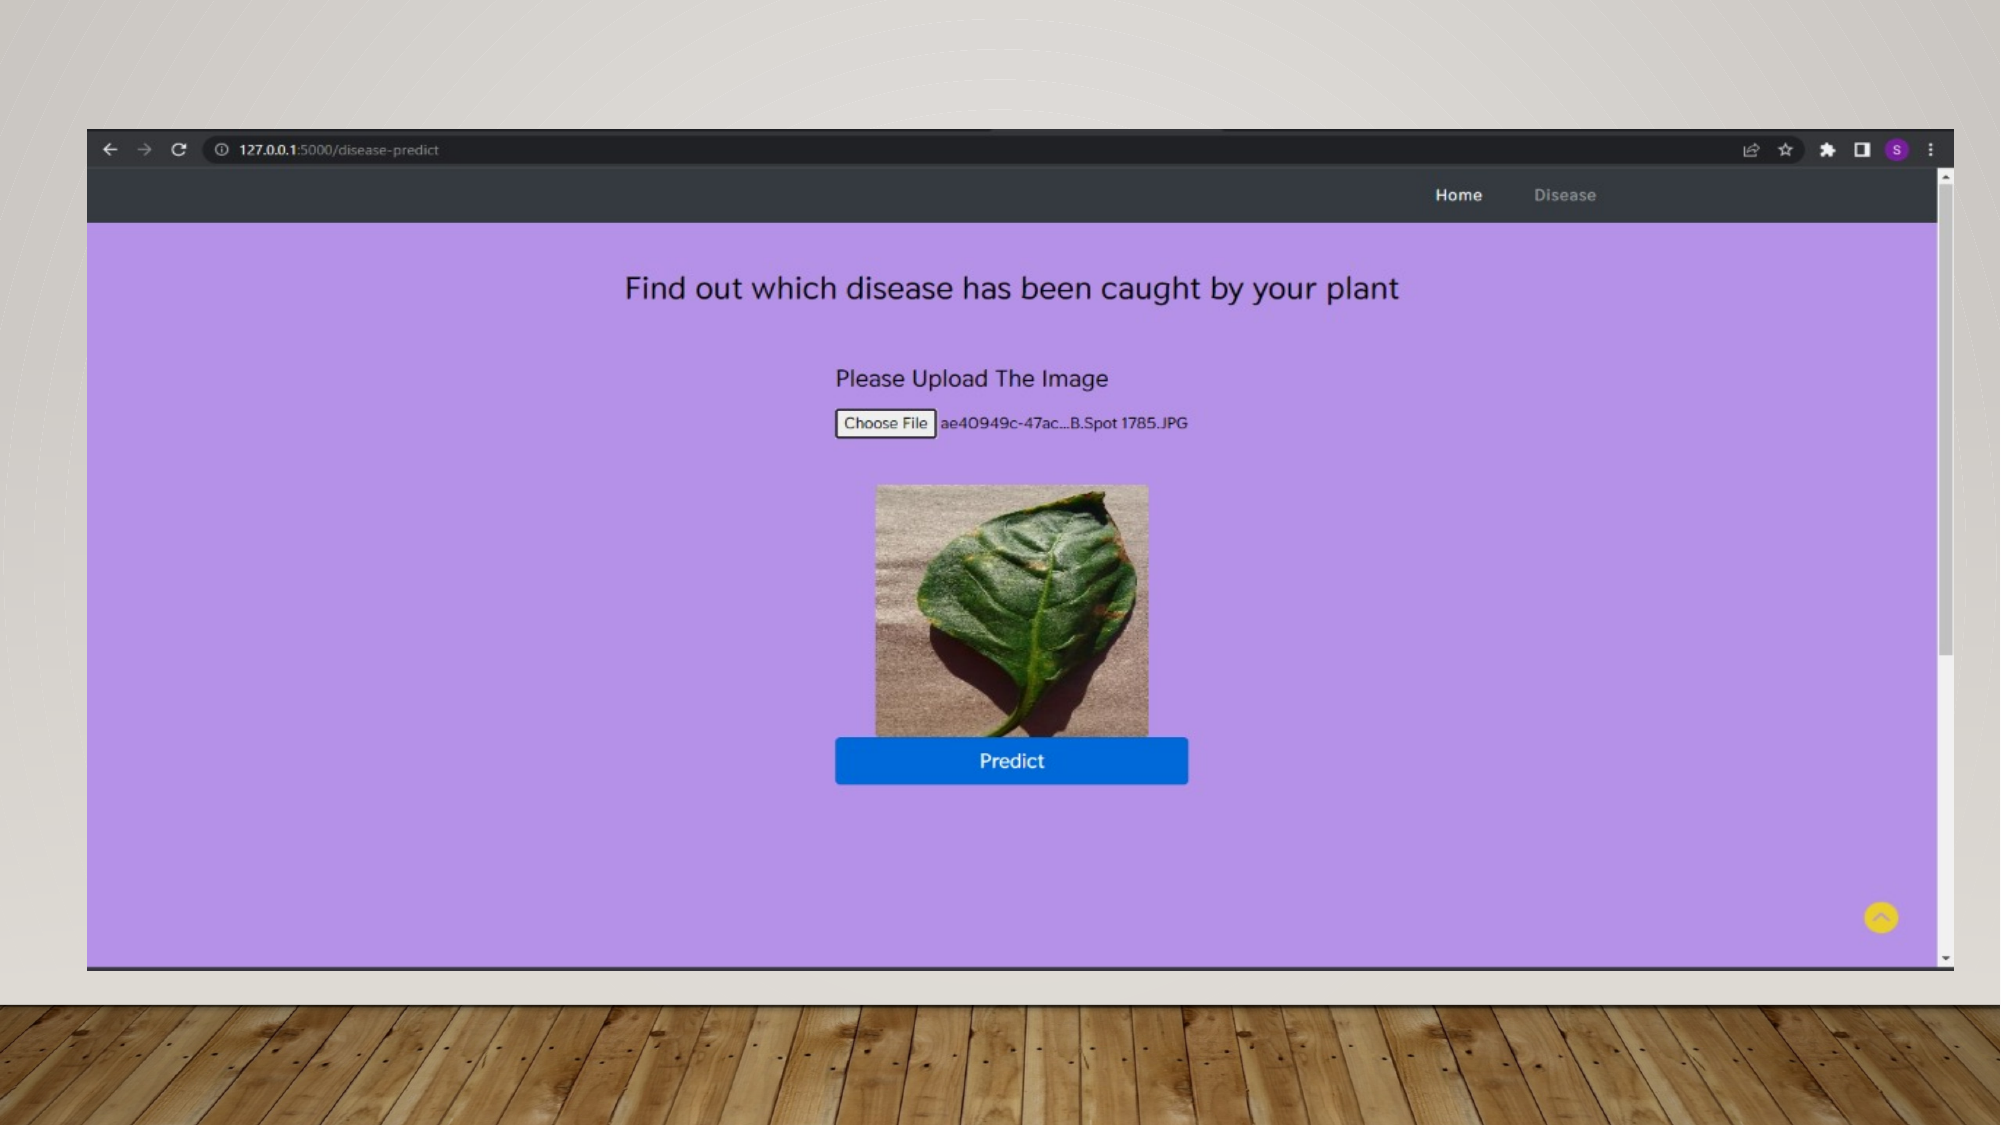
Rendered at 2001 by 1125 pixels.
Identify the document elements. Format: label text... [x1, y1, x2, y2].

picture [0, 1005, 2000, 1125]
picture [86, 128, 1955, 971]
slide_number 10 [78, 131, 86, 214]
